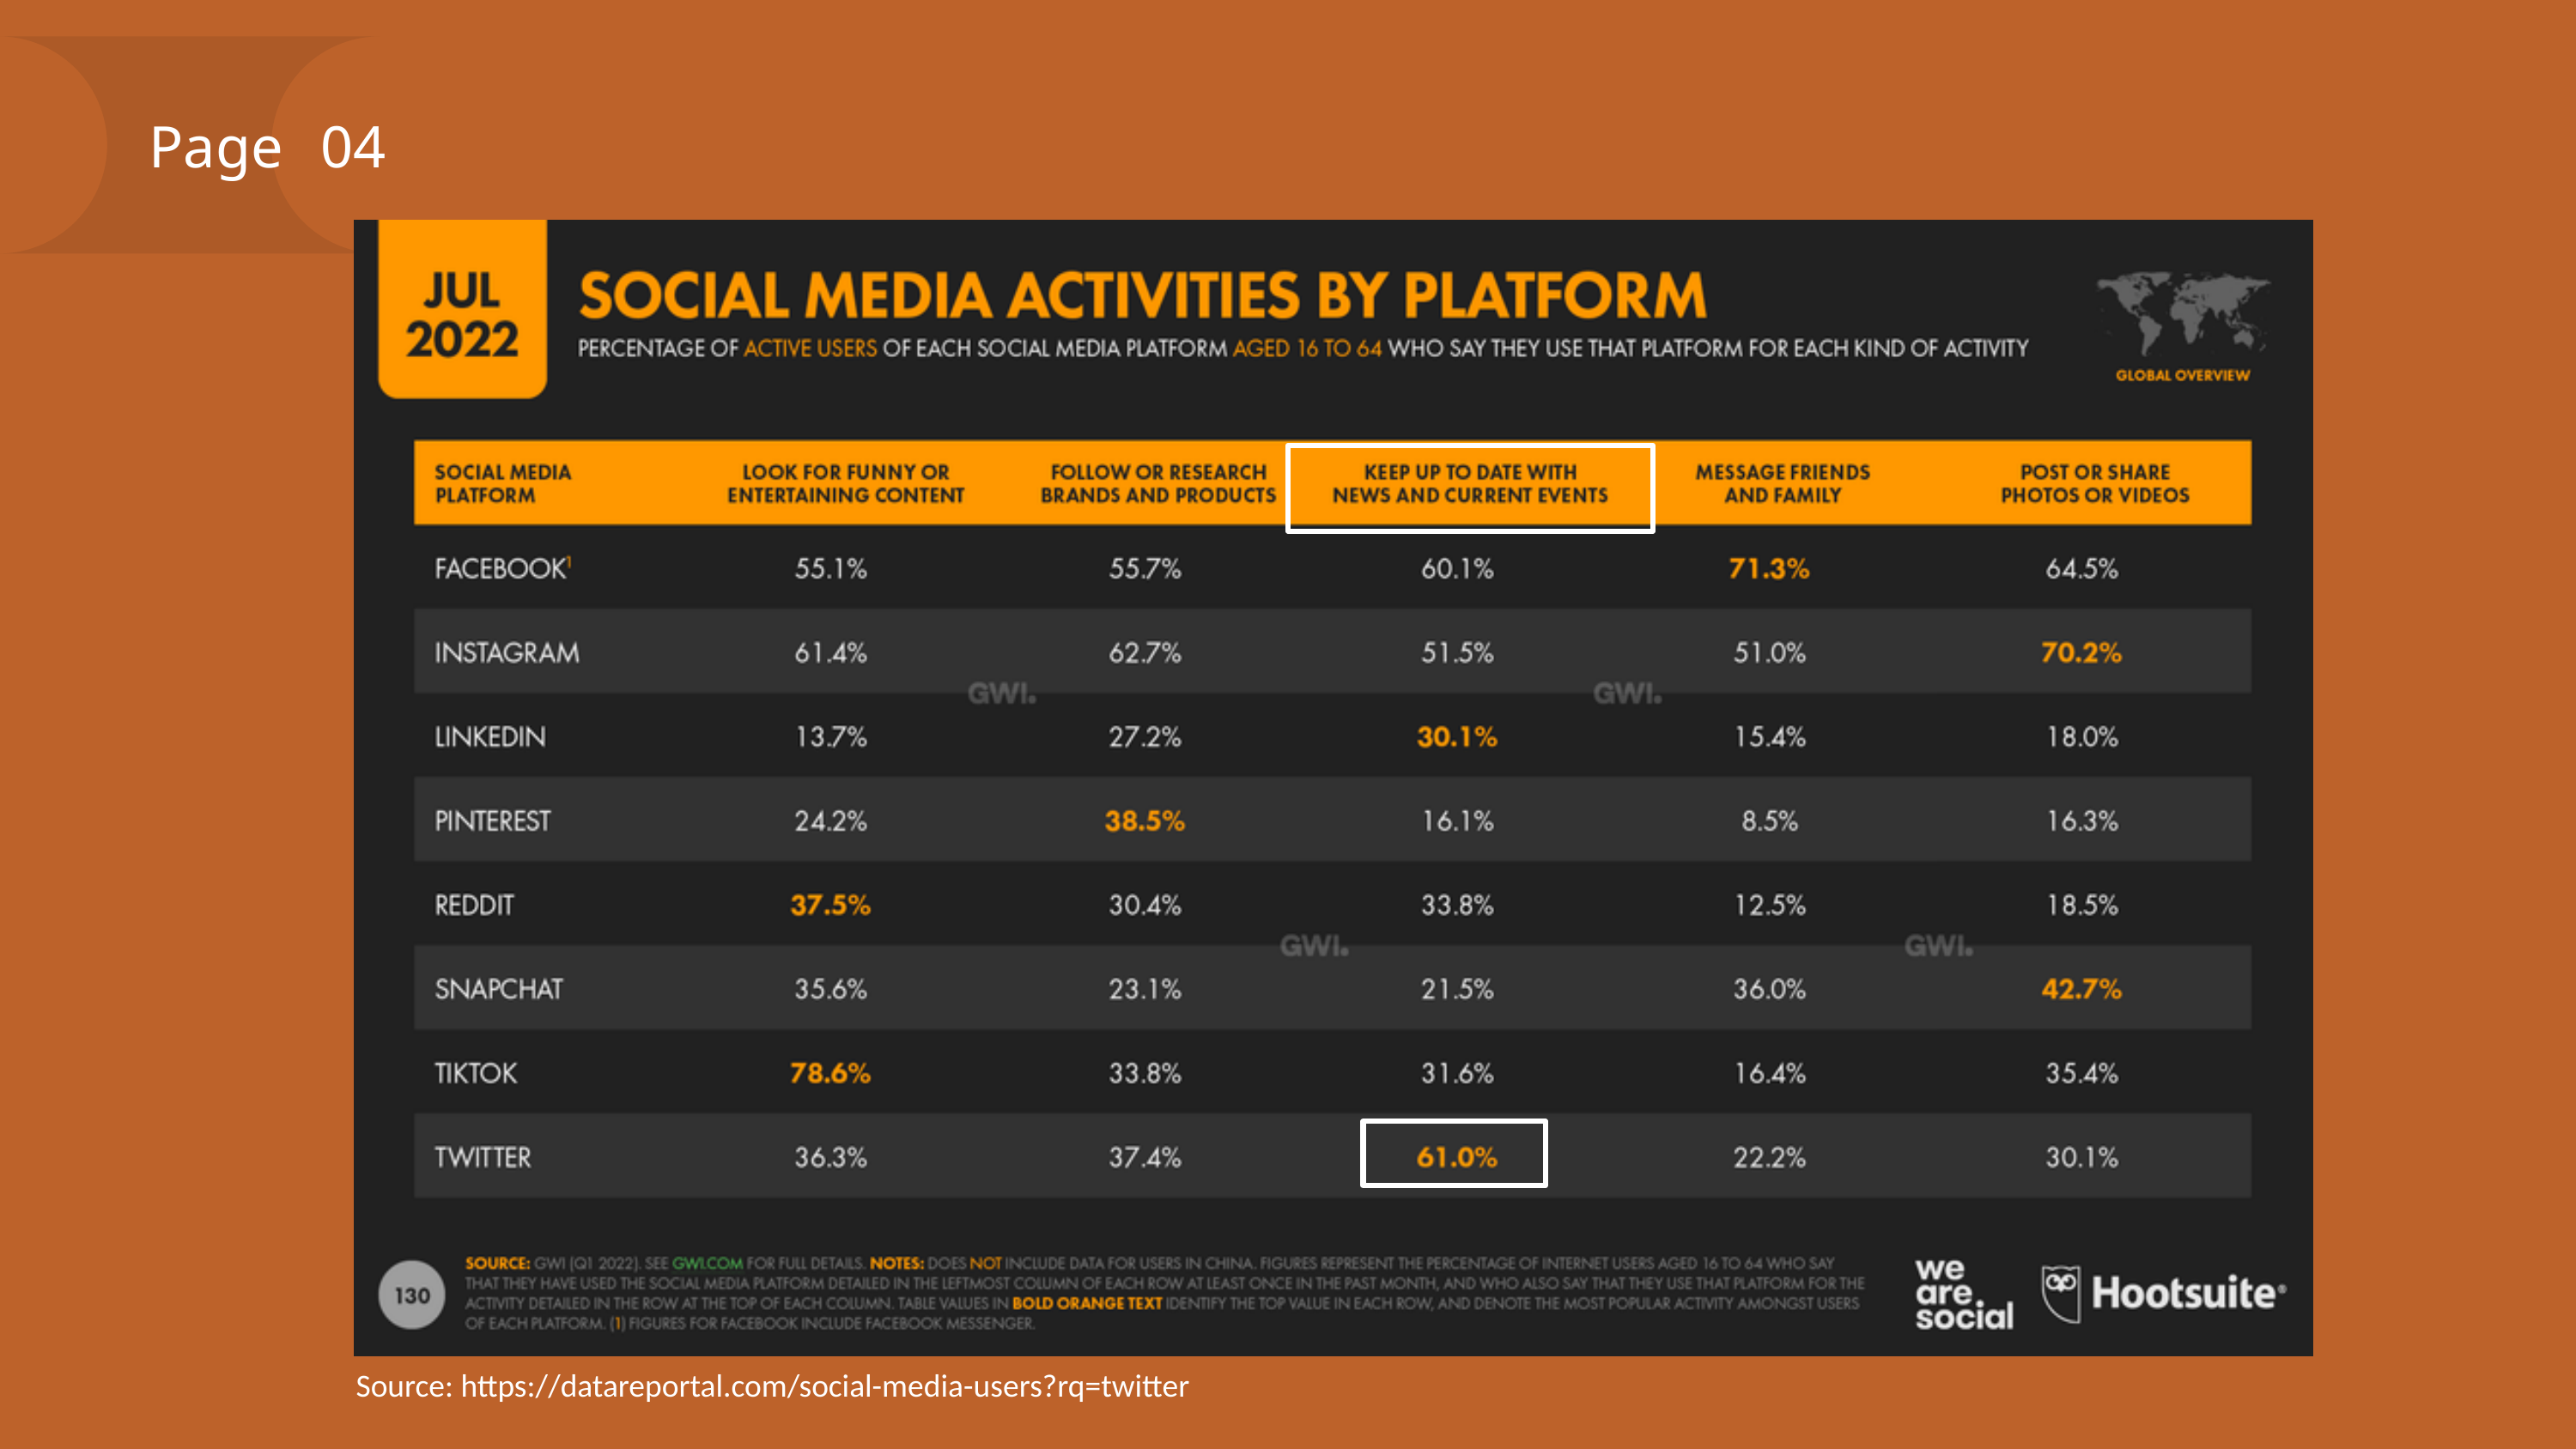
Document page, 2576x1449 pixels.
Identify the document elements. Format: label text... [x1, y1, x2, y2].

text_box Source: https://datareportal.com/social-media-users?rq=twitter [343, 1359, 1364, 1410]
picture [354, 219, 2313, 1356]
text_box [0, 35, 490, 254]
